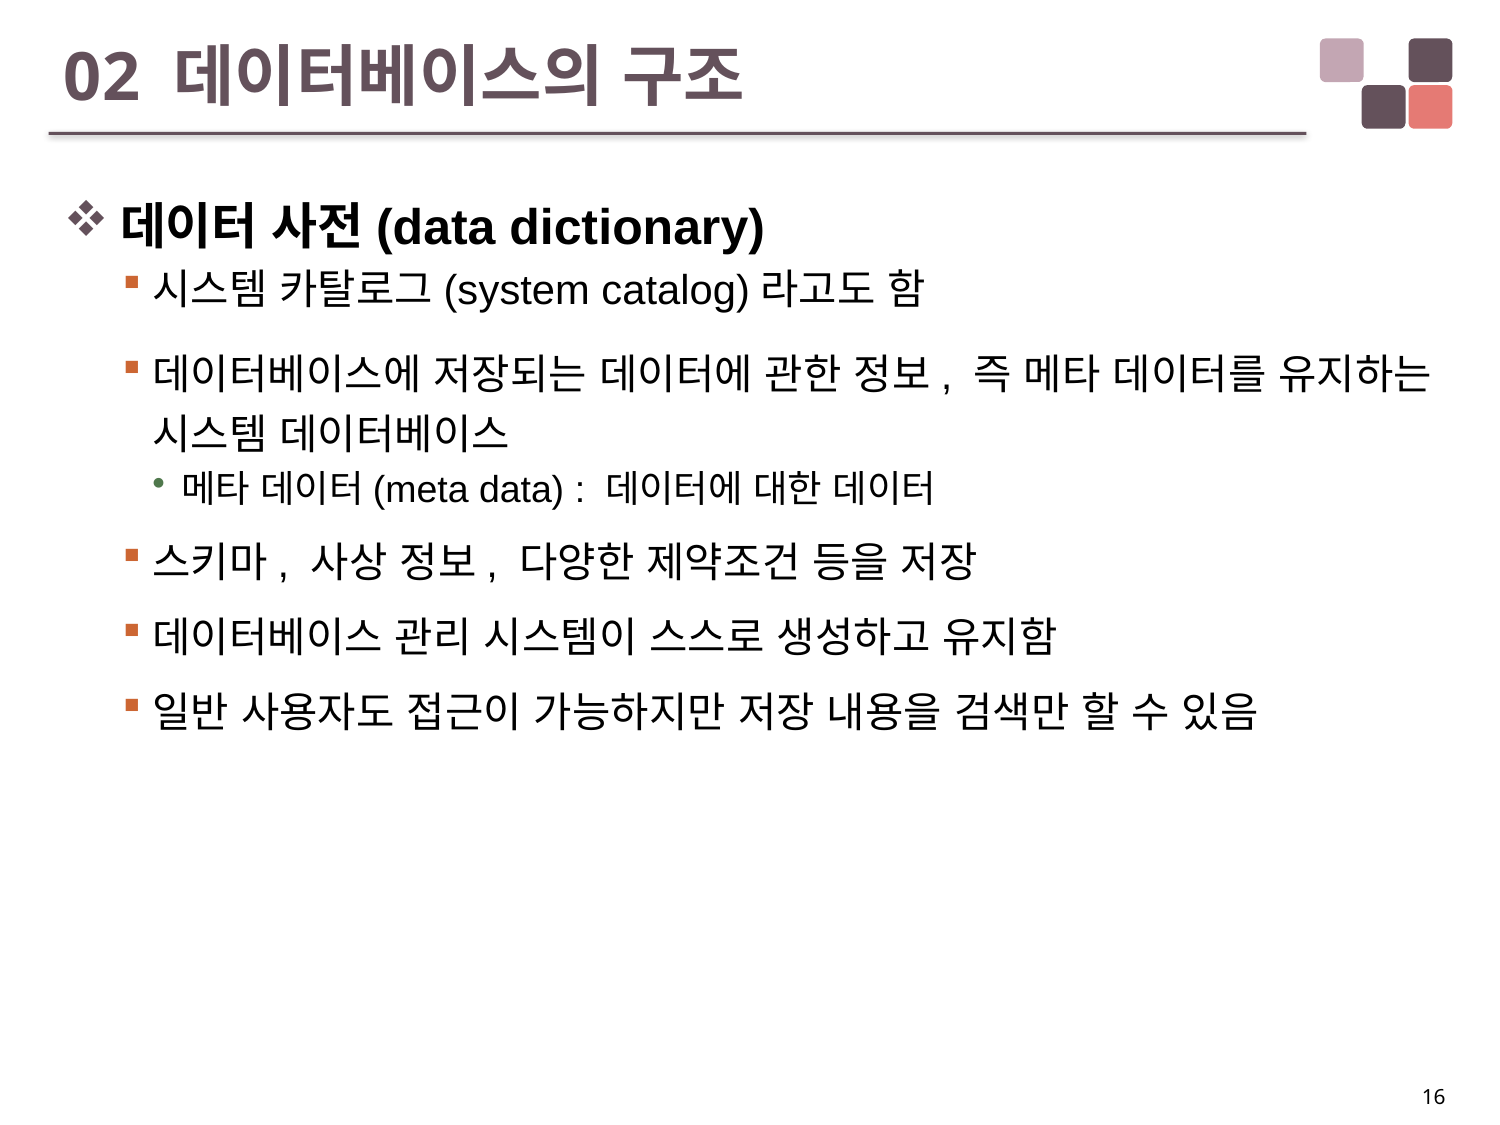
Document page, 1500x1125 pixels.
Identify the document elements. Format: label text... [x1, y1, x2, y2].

list 데이터 사전(data dictionary) 시스템 카탈로그(system catalog)라고도 함 데이터베이스에 저장되는 데이터에 관한 정보, 즉 메타 데이터를 유지하는 시스템 데이터베이스 메타 데이터(meta data) : 데이터에 대한 데이터 스키마, 사상 정보, 다양한 제약조건 등을 저장 데이터베이스 관리 시스템이 스스로 생성하고 유지함 일반 사용자도 접근이 가능하지만 저장 내용을 검색만 할 수 있음 [48, 187, 1452, 1097]
title 02 데이터베이스의 구조 [48, 25, 1459, 123]
